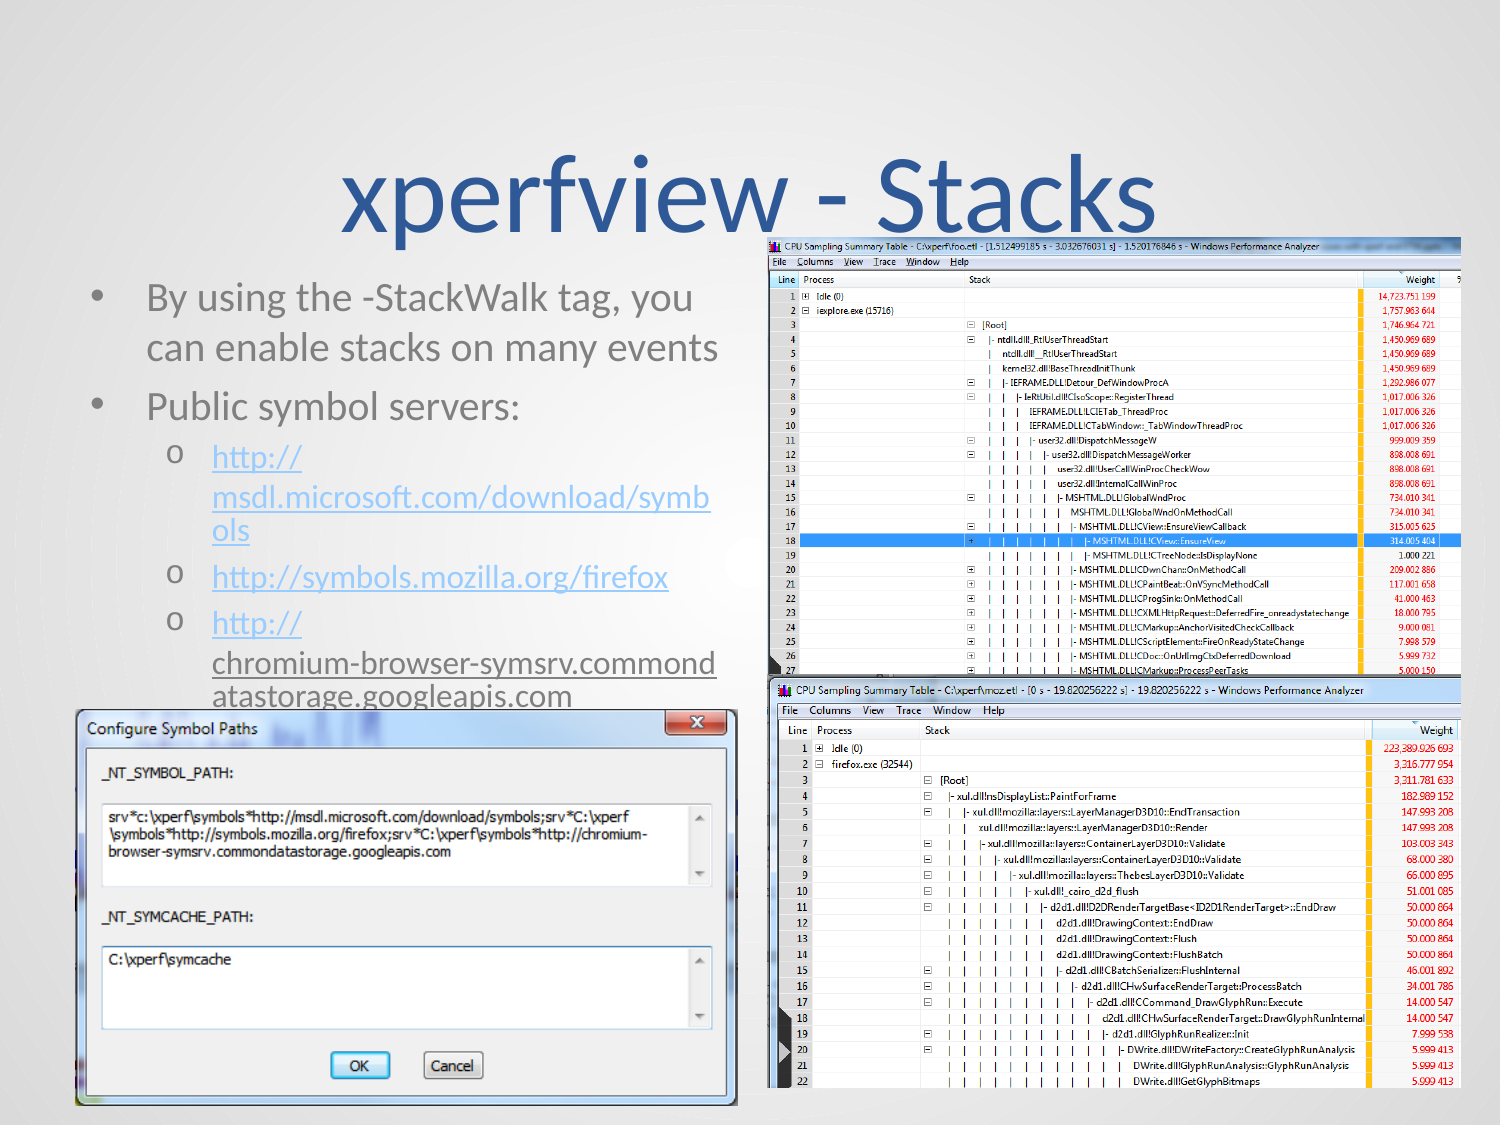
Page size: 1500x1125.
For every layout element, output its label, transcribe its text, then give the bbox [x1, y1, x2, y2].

picture [767, 237, 1461, 1088]
list By using the -StackWalk tag, you can enable stacks on many events Public symbol servers: http://msdl.microsoft.com/download/symbols http://symbols.mozilla.org/firefox http://chromium-browser-symsrv.commondatastorage.googleapis.com [75, 262, 738, 709]
title xperfview - Stacks [75, 0, 1425, 263]
picture [74, 709, 738, 1107]
